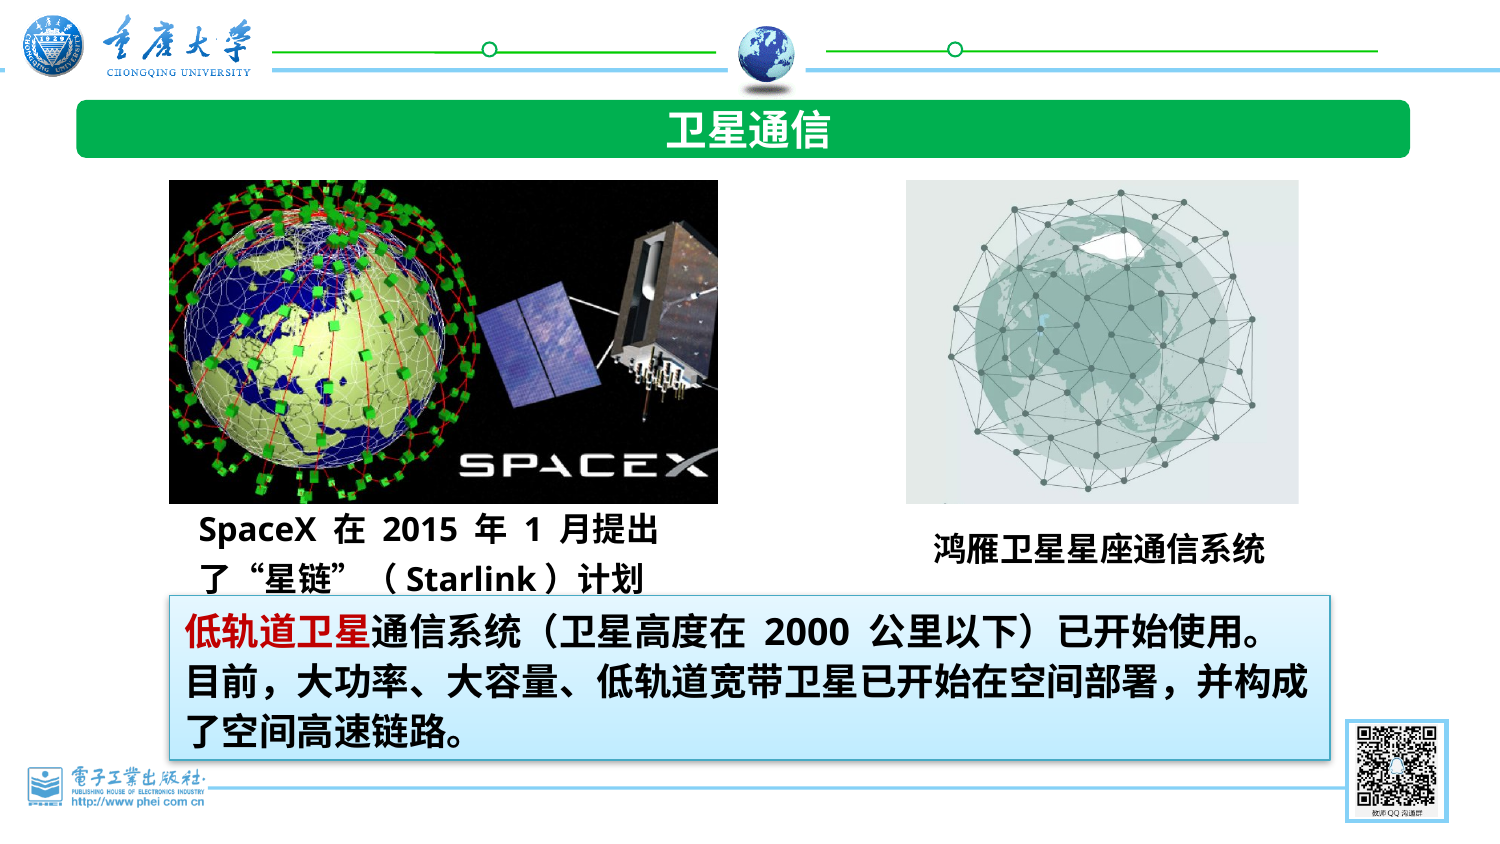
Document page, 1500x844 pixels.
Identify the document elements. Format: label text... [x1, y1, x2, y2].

picture [736, 24, 796, 99]
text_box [905, 180, 1299, 577]
picture [23, 764, 208, 809]
list 卫星通信 [204, 99, 1293, 158]
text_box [169, 180, 718, 607]
picture [5, 0, 272, 88]
text_box 低轨道卫星通信系统（卫星高度在 2000 公里以下）已开始使用。目前，大功率、大容量、低轨道宽带卫星已开始在空间部署，并构成了空间高速链路。 [169, 595, 1331, 761]
picture [1355, 724, 1438, 817]
